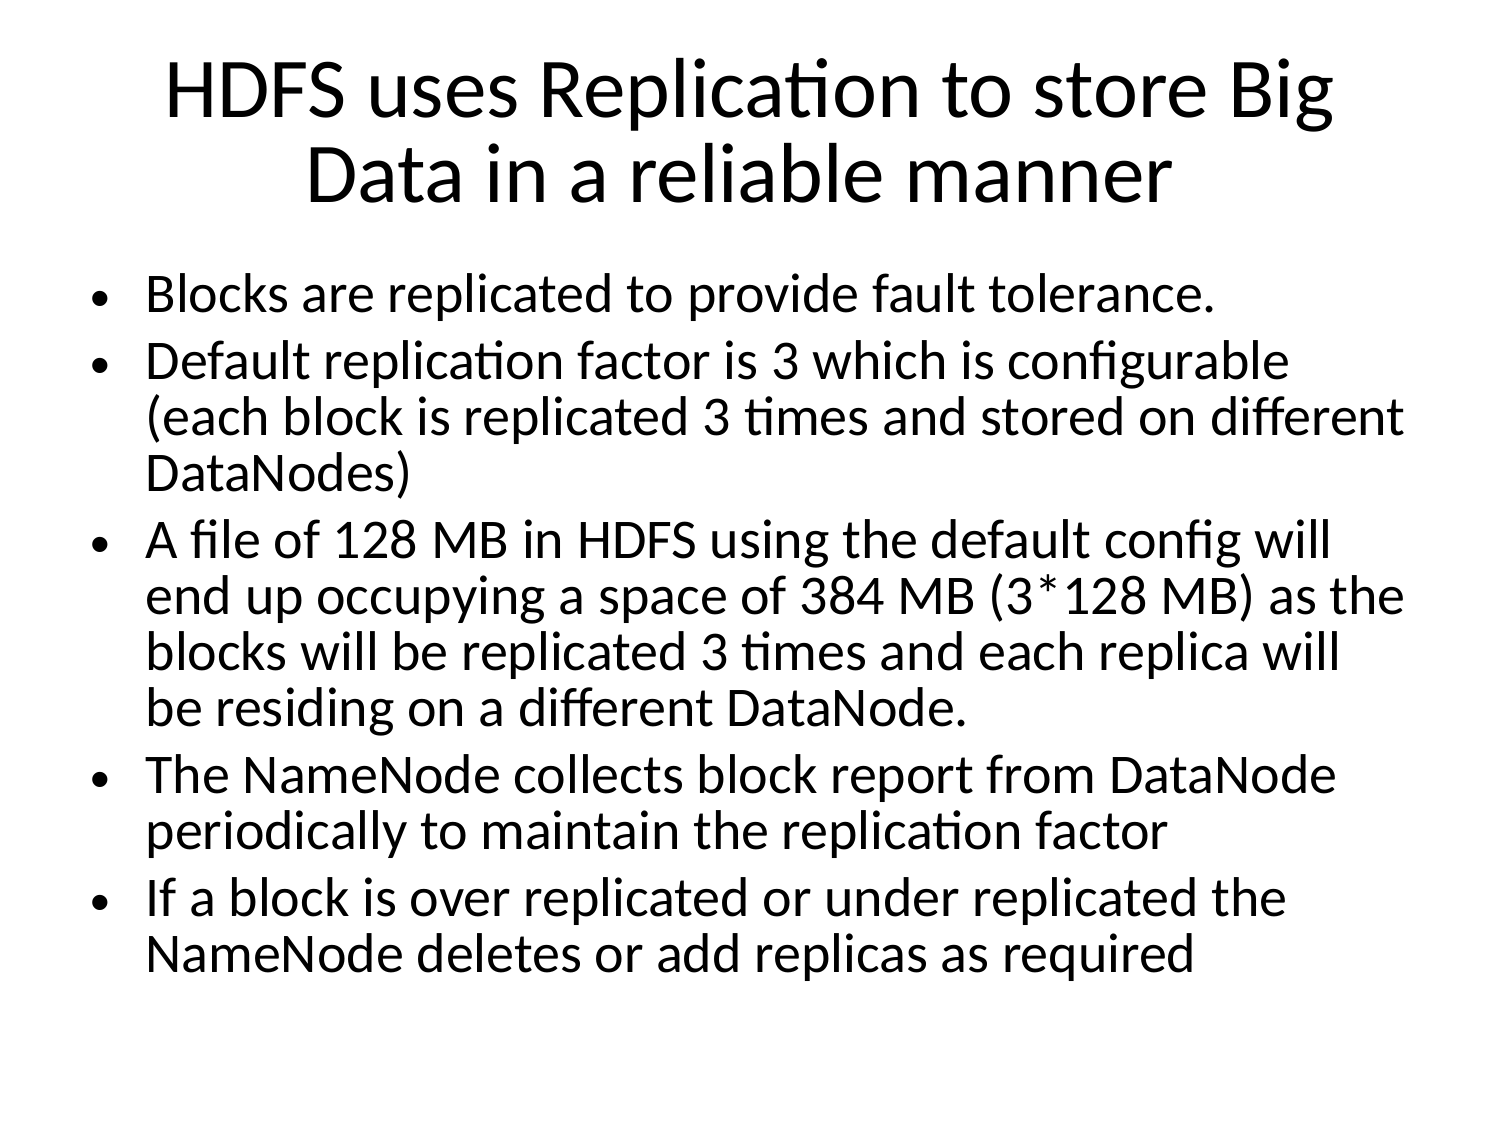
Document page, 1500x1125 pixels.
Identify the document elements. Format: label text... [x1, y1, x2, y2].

title HDFS uses Replication to store Big Data in a reliable manner [75, 45, 1425, 233]
list Blocks are replicated to provide fault tolerance. Default replication factor is 3 which is configurable (each block is replicated 3 times and stored on different DataNodes) A file of 128 MB in HDFS using the default config will end up occupying a space of 384 MB (3*128 MB) as the blocks will be replicated 3 times and each replica will be residing on a different DataNode. The NameNode collects block report from DataNode periodically to maintain the replication factor If a block is over replicated or under replicated the NameNode deletes or add replicas as required [75, 262, 1425, 1005]
